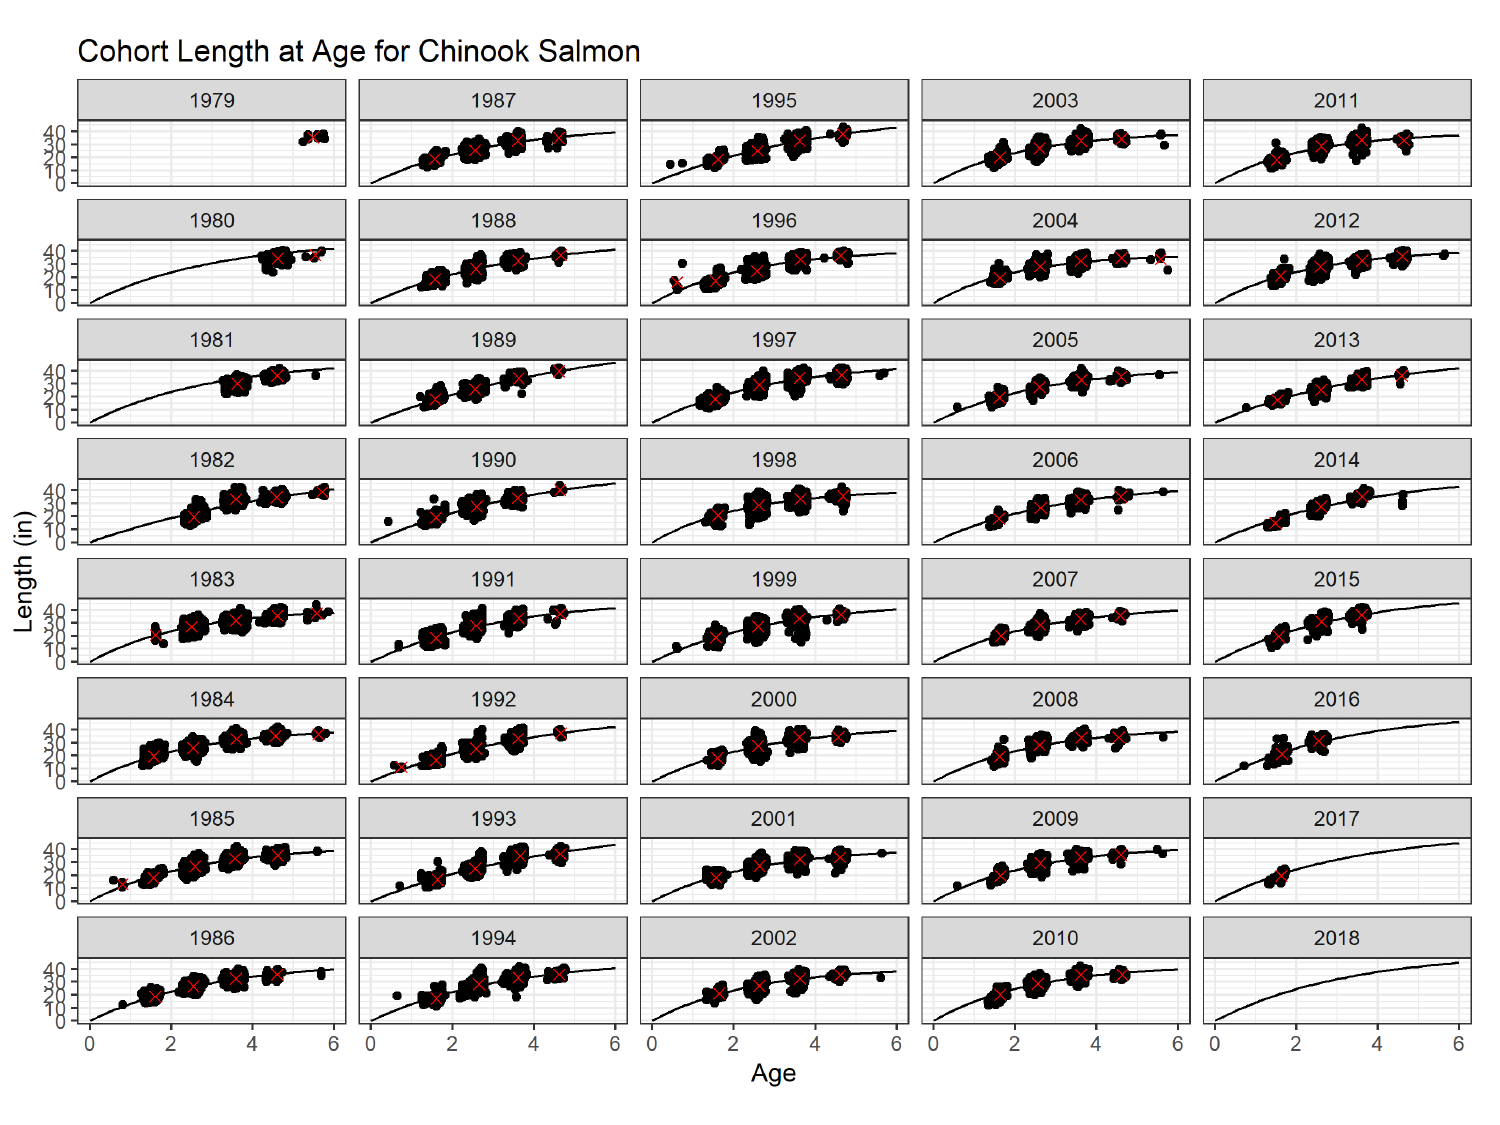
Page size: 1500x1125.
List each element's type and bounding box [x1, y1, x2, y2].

list [0, 26, 1484, 1099]
